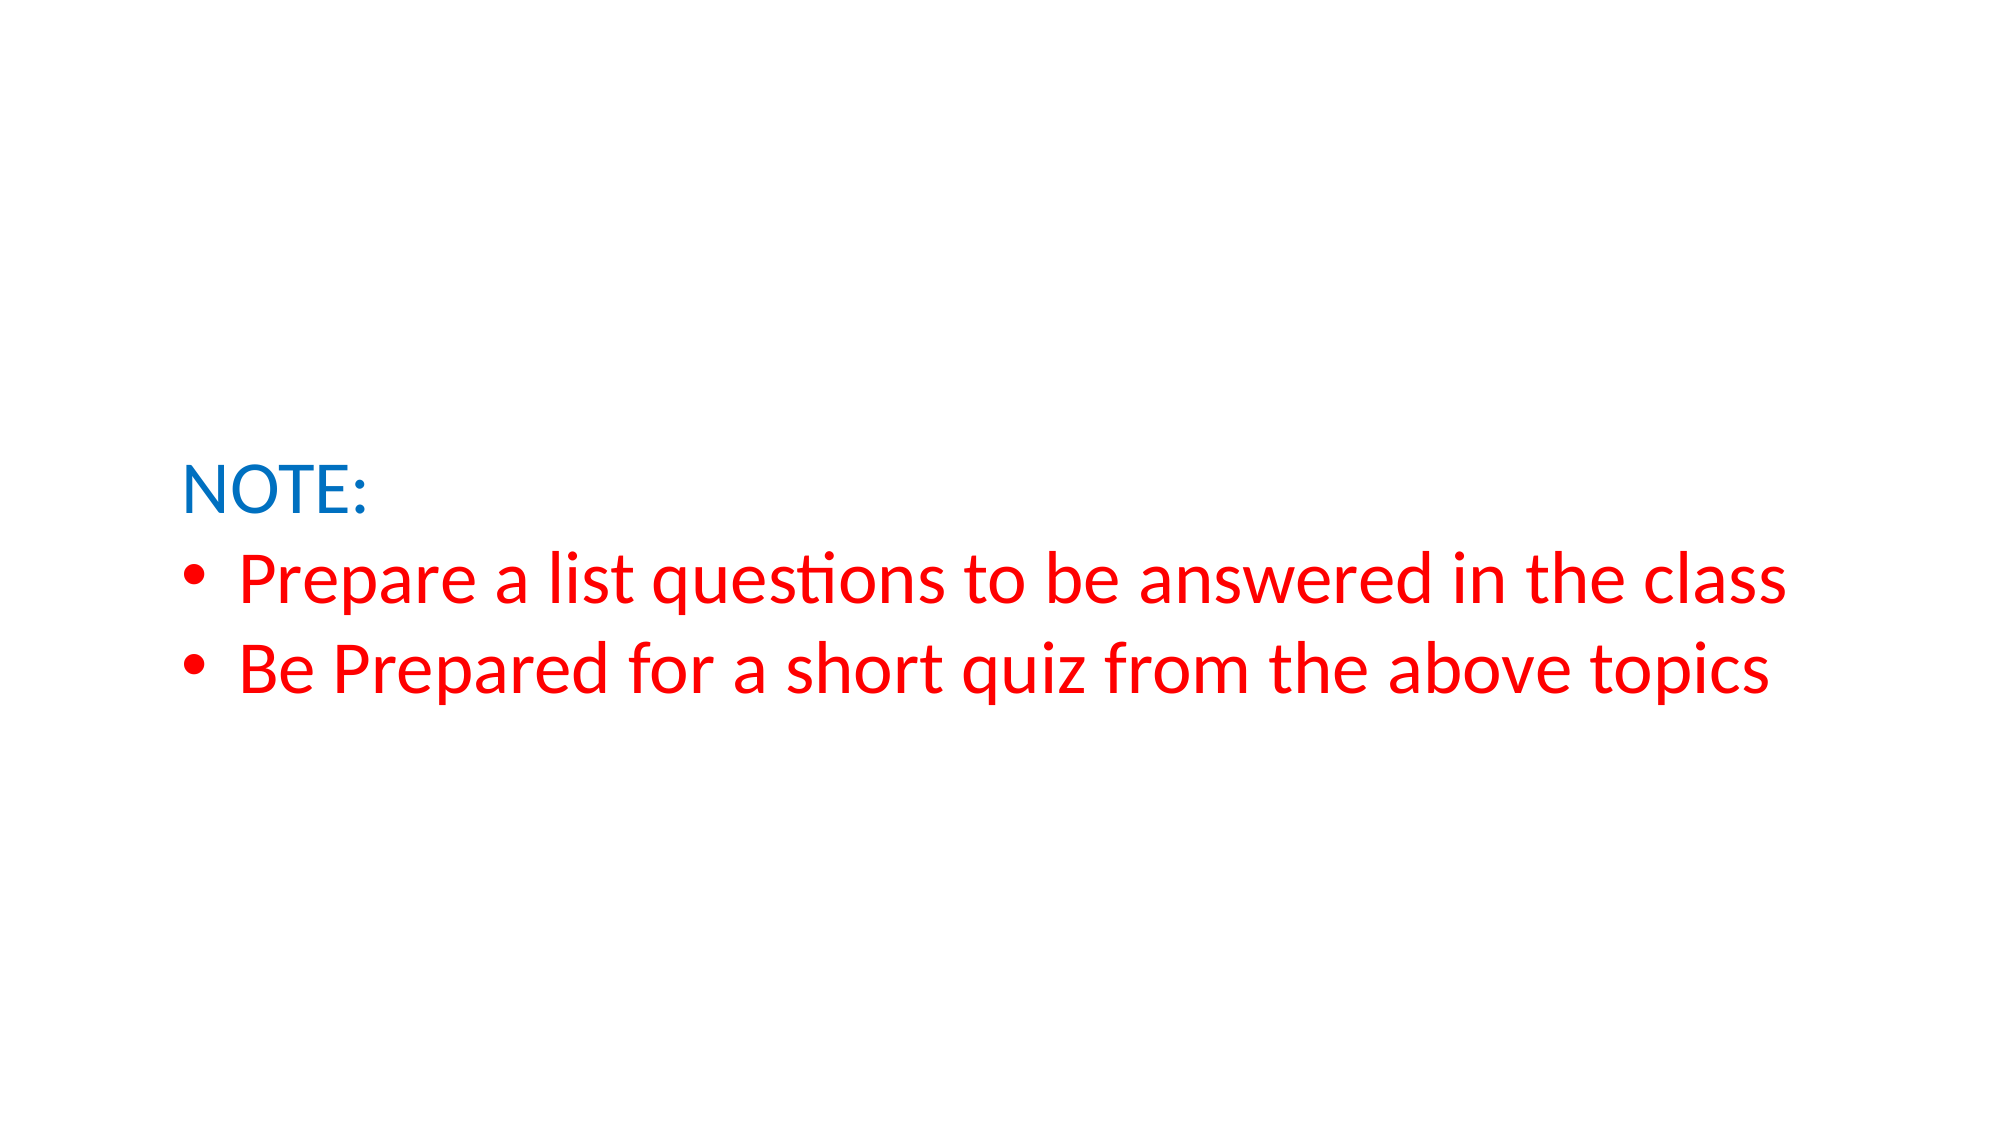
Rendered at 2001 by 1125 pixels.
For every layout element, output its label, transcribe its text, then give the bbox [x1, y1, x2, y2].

text_box NOTE: Prepare a list questions to be answered in the class Be Prepared for a short quiz from the above topics [92, 431, 1835, 716]
